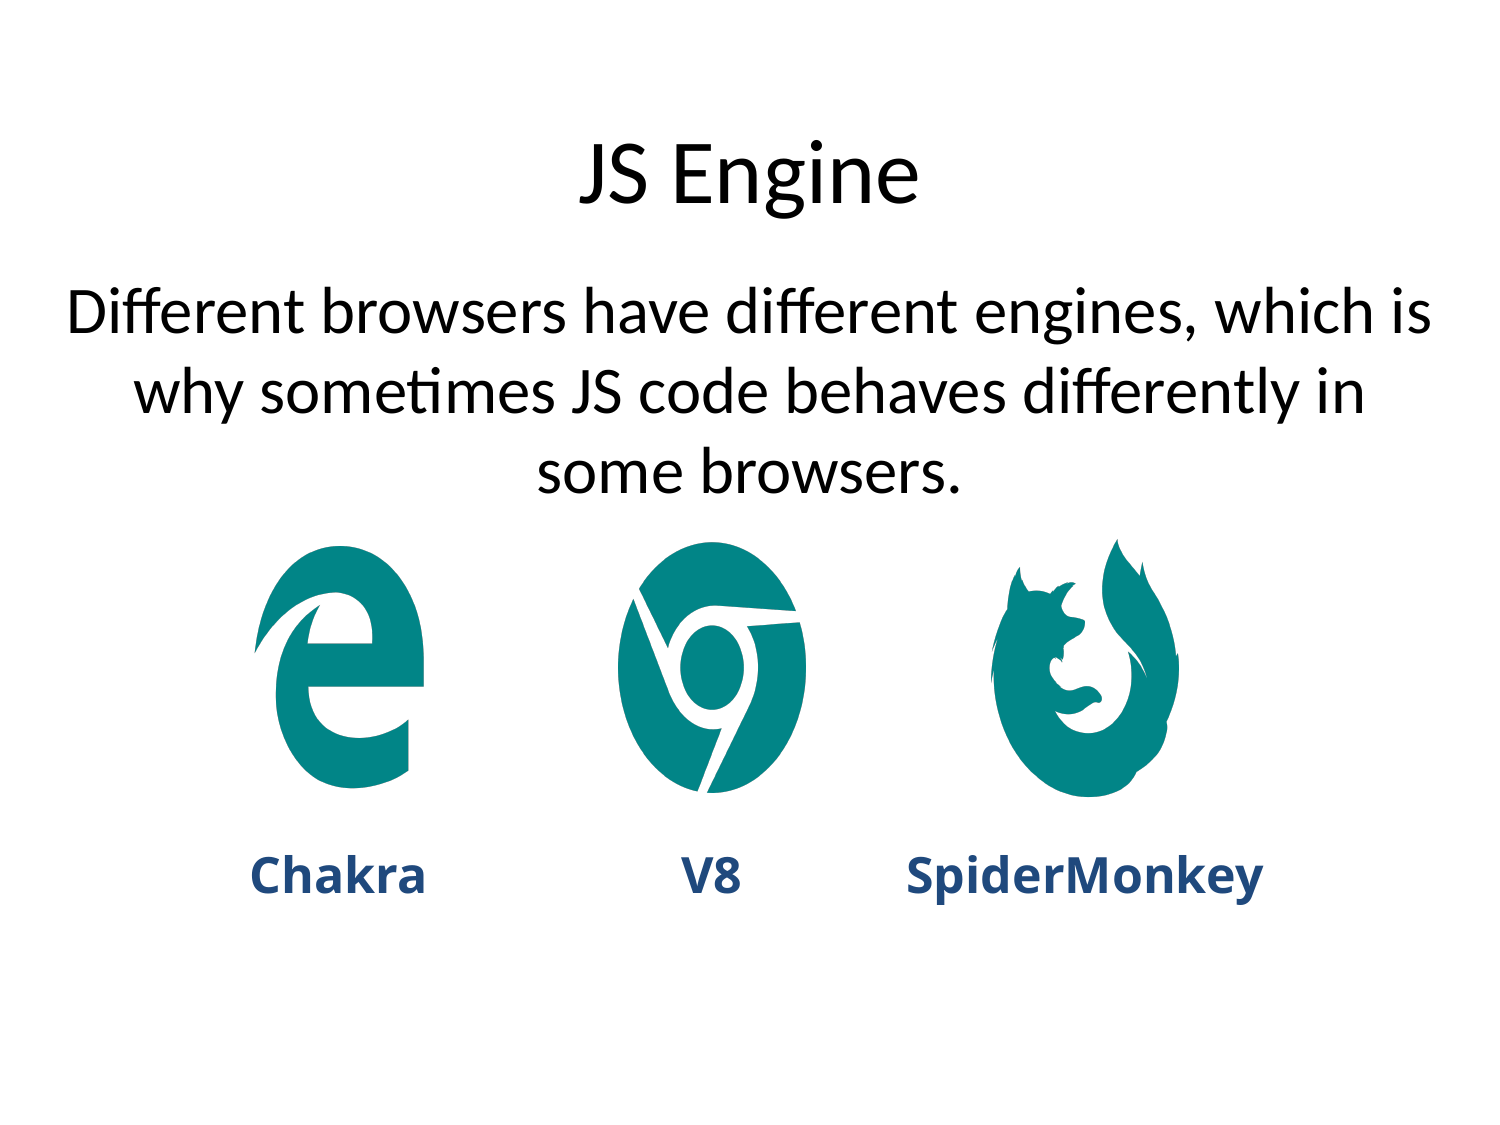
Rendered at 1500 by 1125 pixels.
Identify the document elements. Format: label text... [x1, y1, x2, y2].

text_box V8 [570, 828, 854, 940]
picture [991, 533, 1180, 801]
picture [618, 538, 806, 797]
text_box SpiderMonkey [867, 828, 1303, 940]
text_box Different browsers have different engines, which is why sometimes JS code behaves differently in some browsers. [51, 252, 1449, 1000]
text_box Chakra [197, 828, 480, 940]
picture [244, 542, 433, 793]
title JS Engine [51, 97, 1449, 223]
